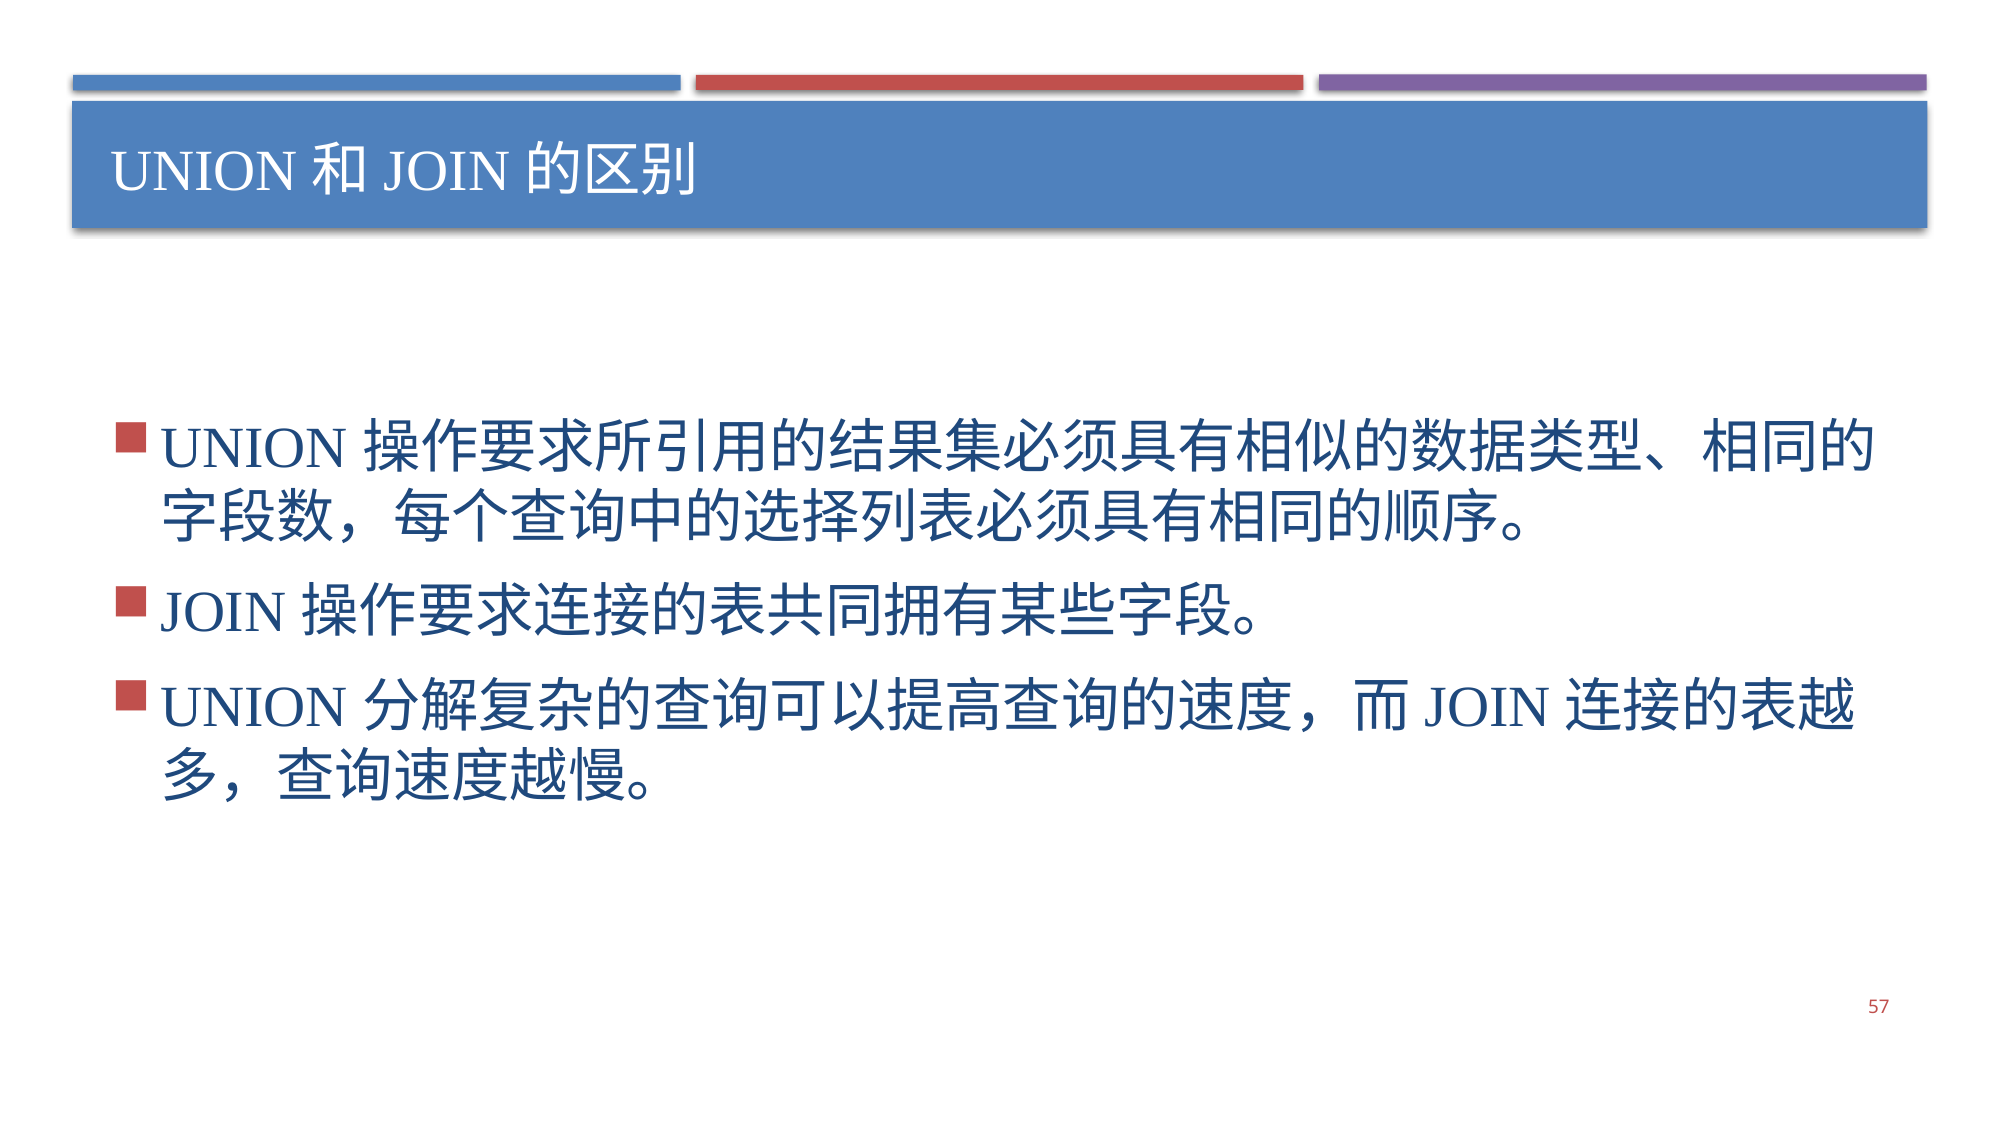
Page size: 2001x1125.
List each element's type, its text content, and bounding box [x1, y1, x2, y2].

slide_number 57 [1732, 977, 1905, 1037]
list UNION操作要求所引用的结果集必须具有相似的数据类型、相同的字段数，每个查询中的选择列表必须具有相同的顺序。 JOIN操作要求连接的表共同拥有某些字段。 UNION分解复杂的查询可以提高查询的速度，而JOIN连接的表越多，查询速度越慢。 [95, 256, 1905, 962]
title UNION和JOIN的区别 [95, 115, 1905, 210]
